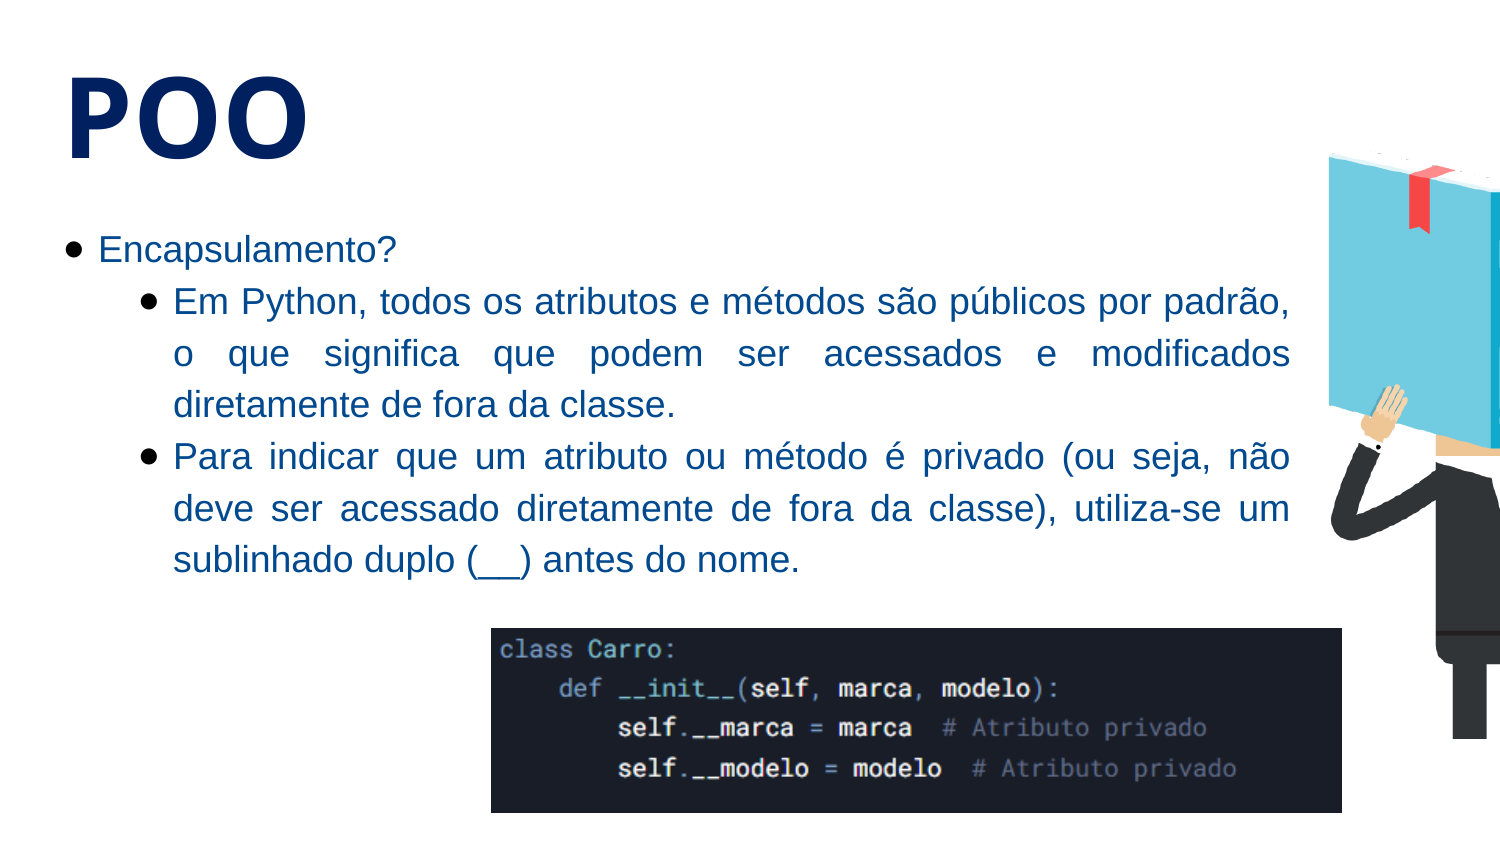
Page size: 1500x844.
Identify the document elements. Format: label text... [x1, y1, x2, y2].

text_box POO [47, 30, 1275, 179]
picture [491, 147, 1500, 813]
text_box Encapsulamento? Em Python, todos os atributos e métodos são públicos por padrão, o que significa que podem ser acessados e modificados diretamente de fora da classe. Para indicar que um atributo ou método é privado (ou seja, não deve ser acessado diretamente de fora da classe), utiliza-se um sublinhado duplo (__) antes do nome. [47, 211, 1306, 640]
